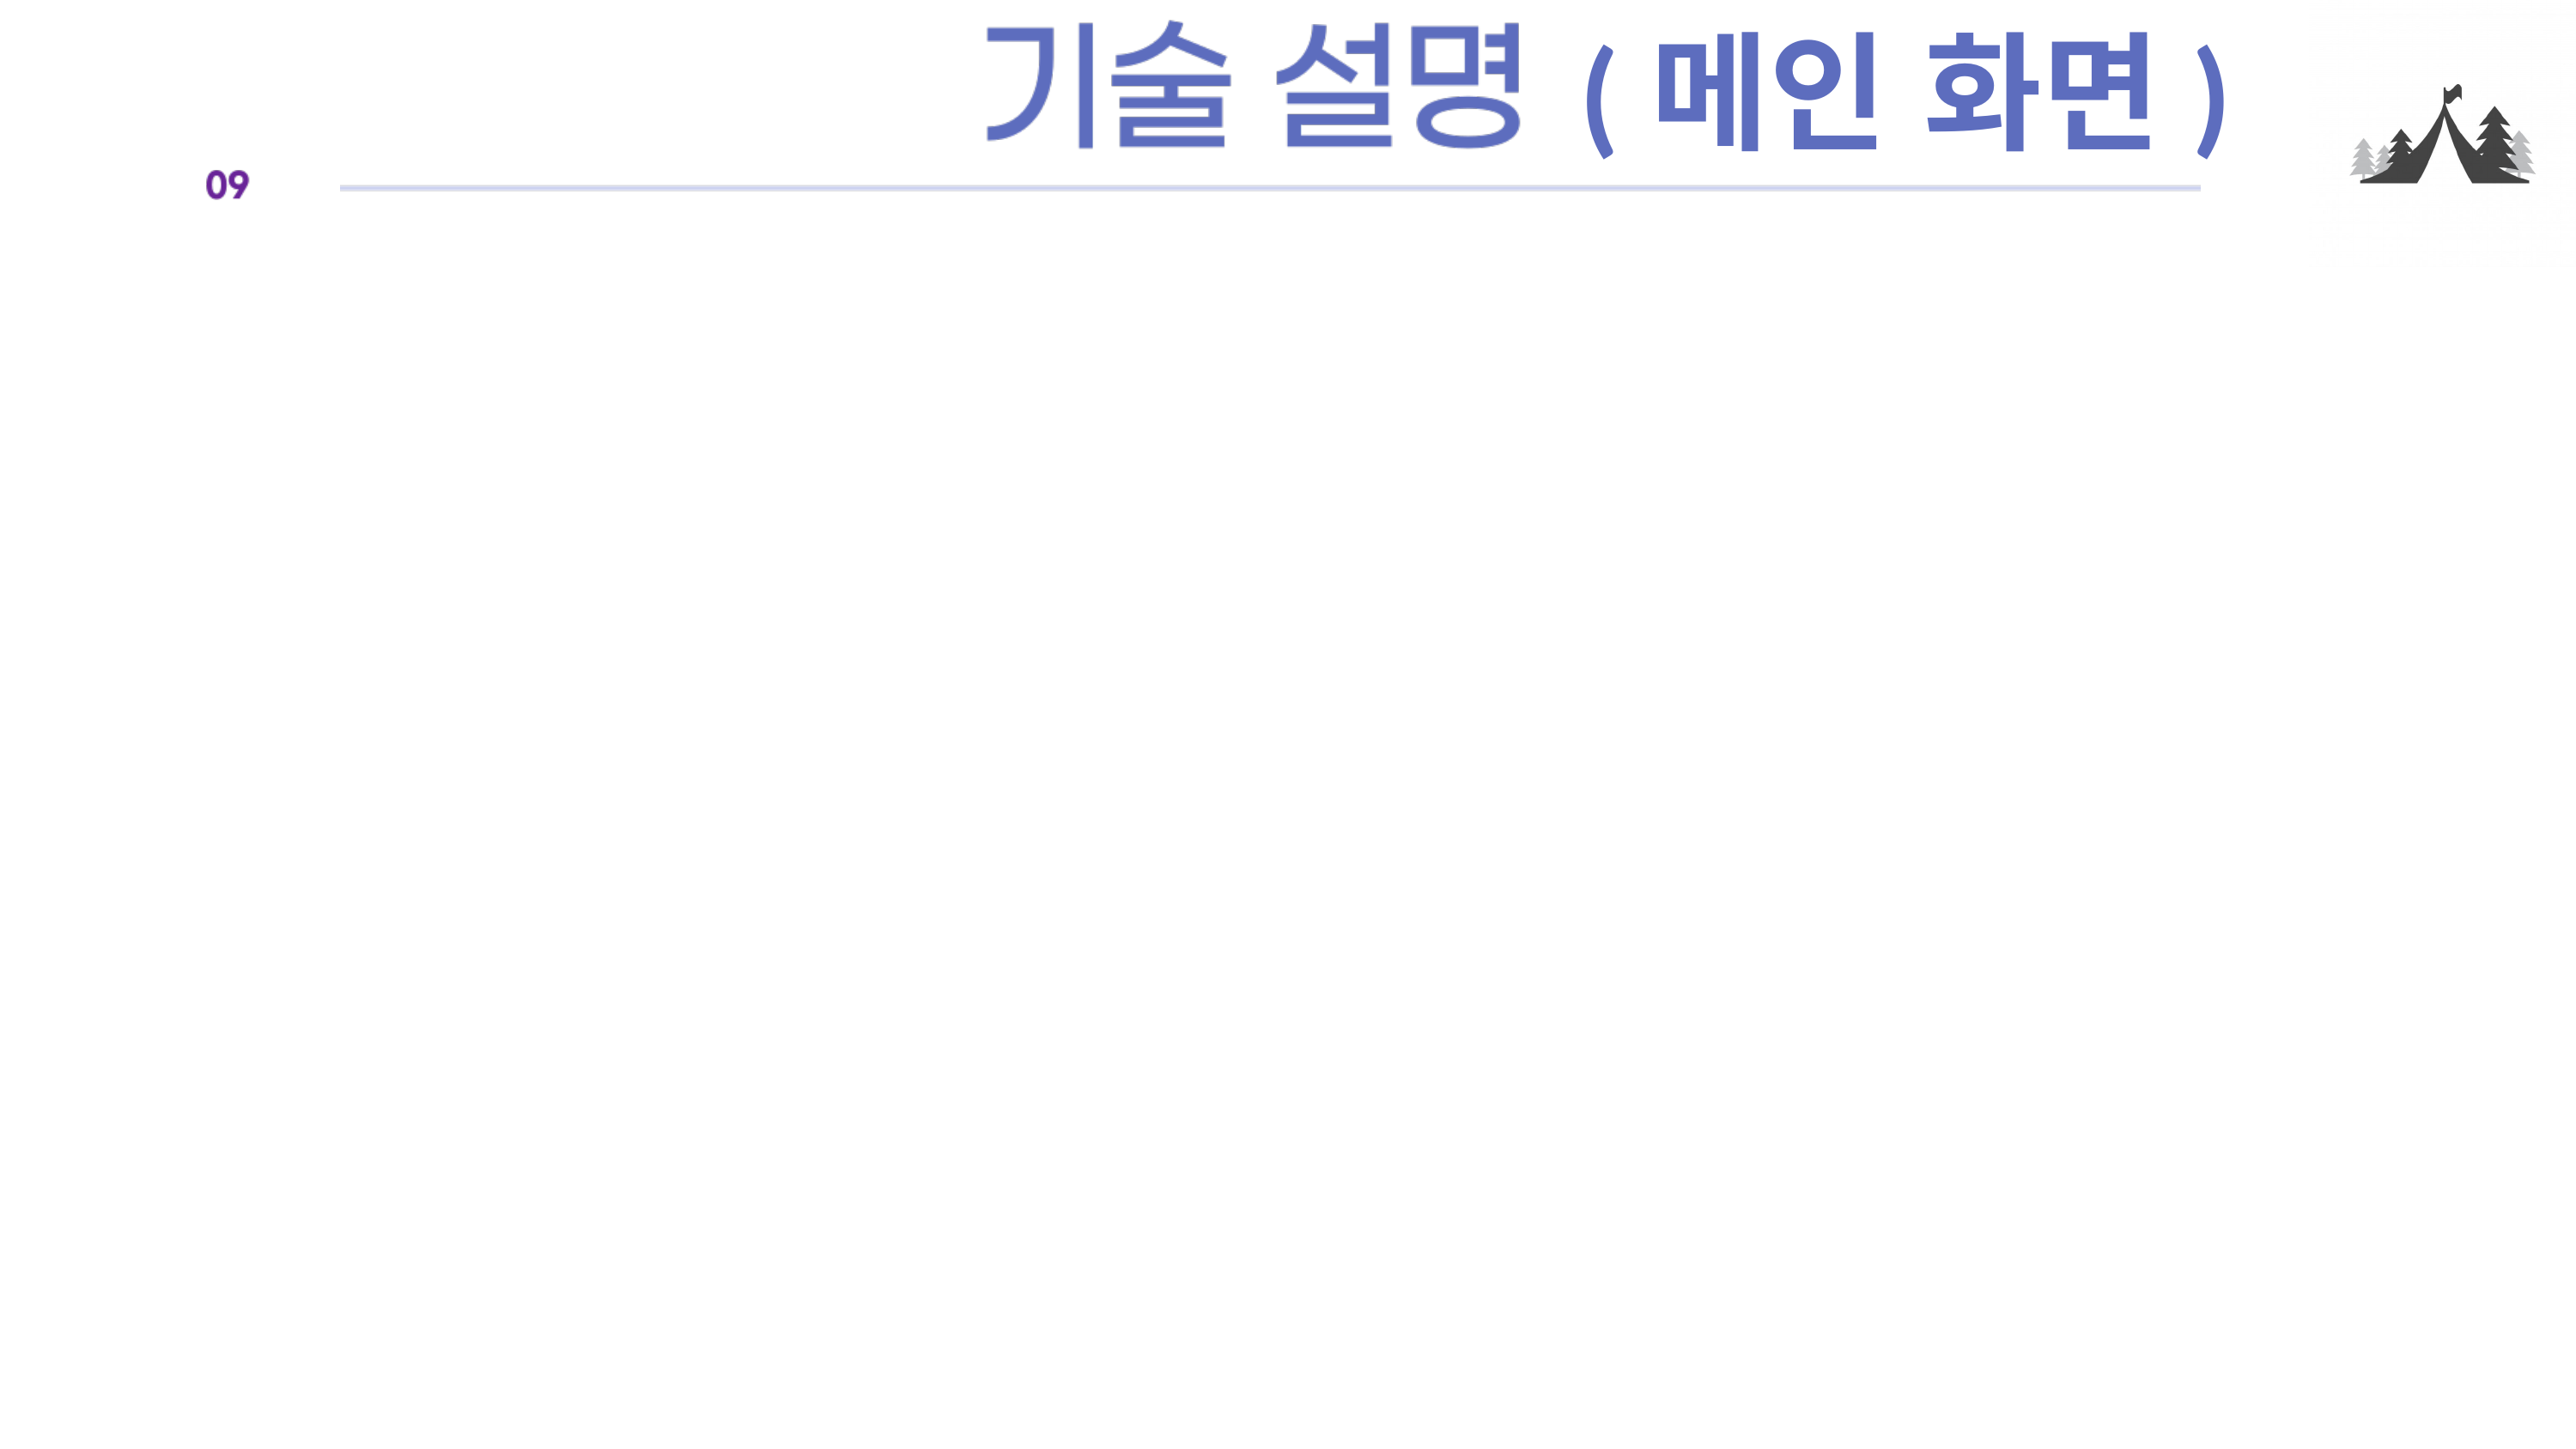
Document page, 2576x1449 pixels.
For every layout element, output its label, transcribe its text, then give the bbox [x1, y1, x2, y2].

picture [853, 0, 1586, 216]
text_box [1589, 180, 2202, 197]
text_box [340, 180, 848, 197]
picture [199, 160, 265, 228]
picture [2309, 0, 2576, 267]
text_box (메인 화면) [1589, 5, 2245, 173]
